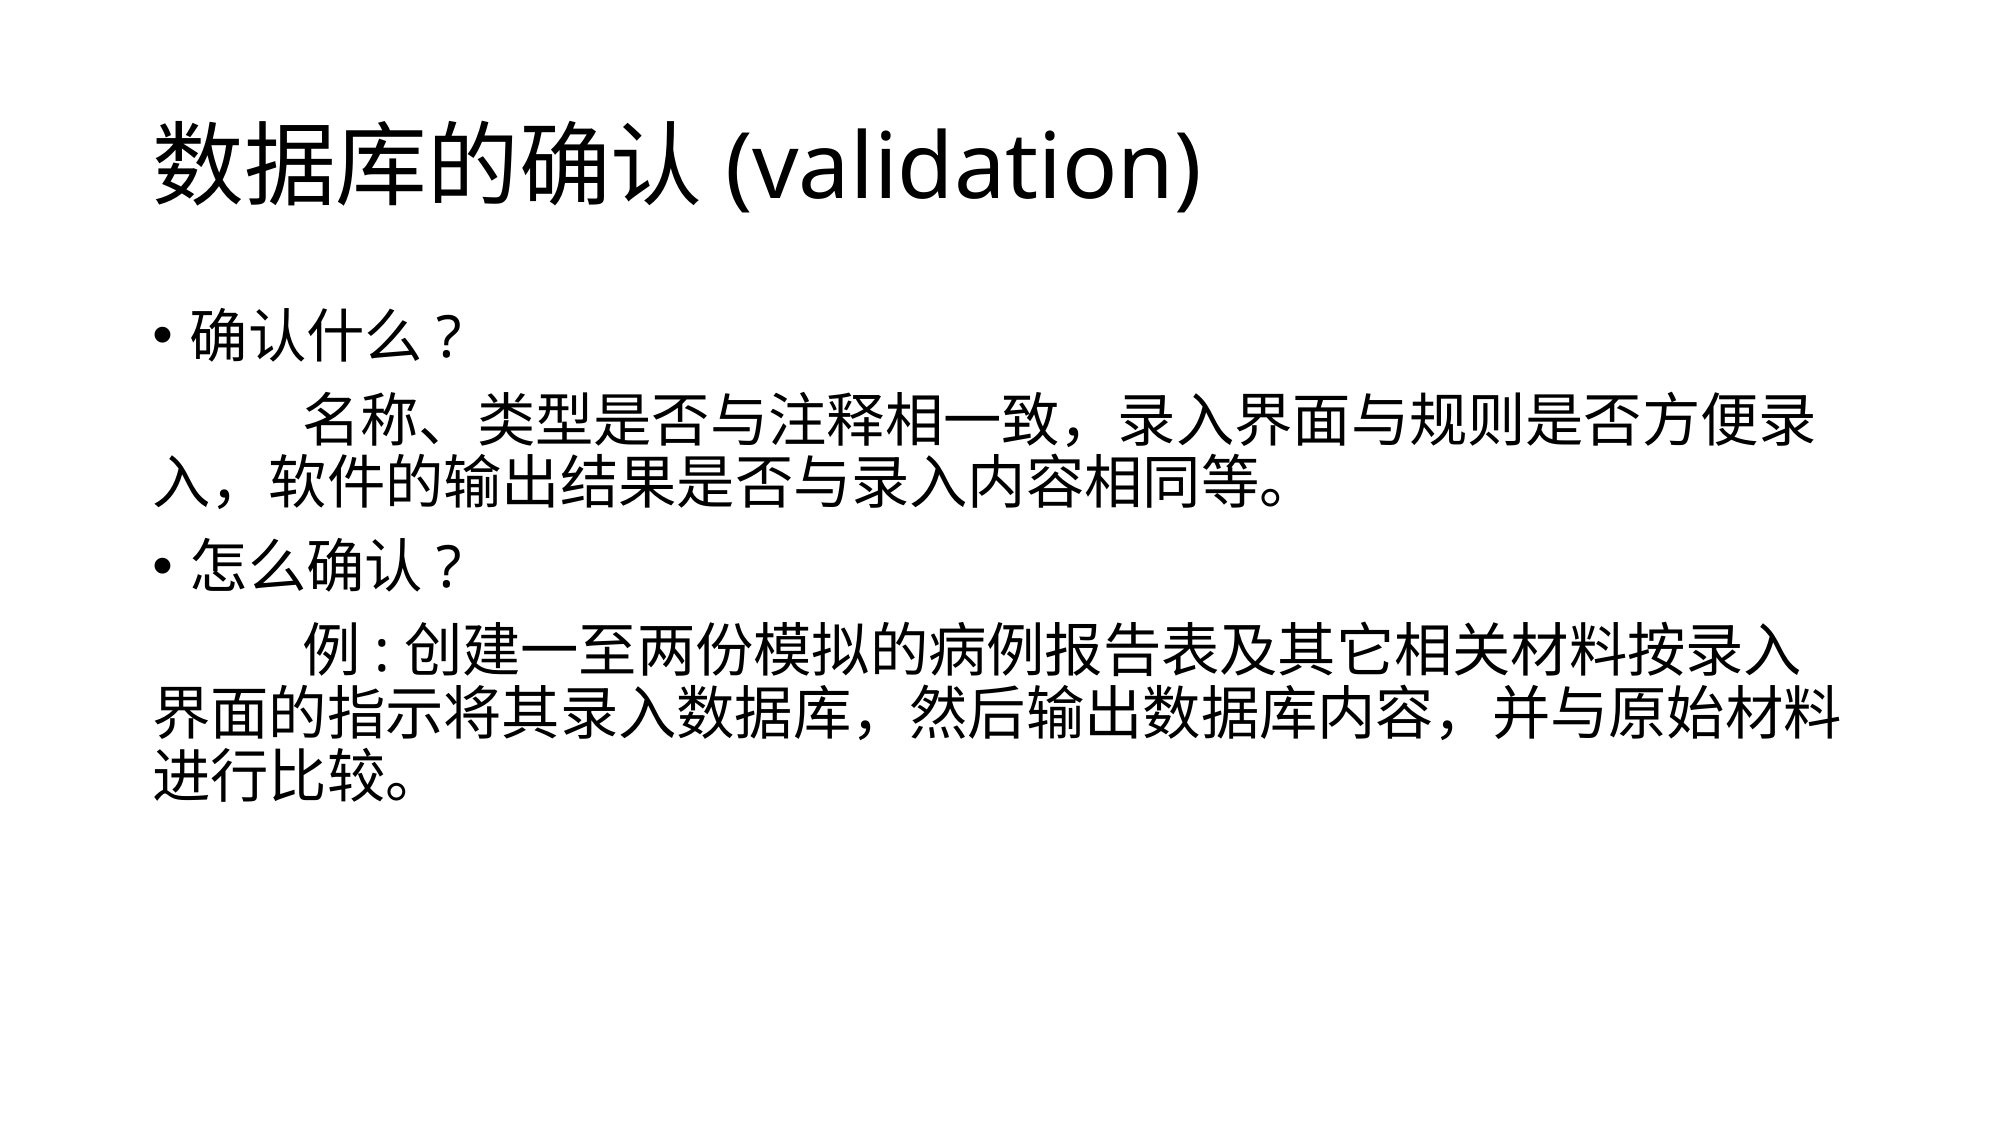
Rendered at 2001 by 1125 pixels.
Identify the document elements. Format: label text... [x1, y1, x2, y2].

list 确认什么? 名称、类型是否与注释相一致，录入界面与规则是否方便录入，软件的输出结果是否与录入内容相同等。 怎么确认? 例:创建一至两份模拟的病例报告表及其它相关材料按录入界面的指示将其录入数据库，然后输出数据库内容，并与原始材料进行比较。 [137, 299, 1863, 1014]
title 数据库的确认(validation) [137, 59, 1863, 278]
